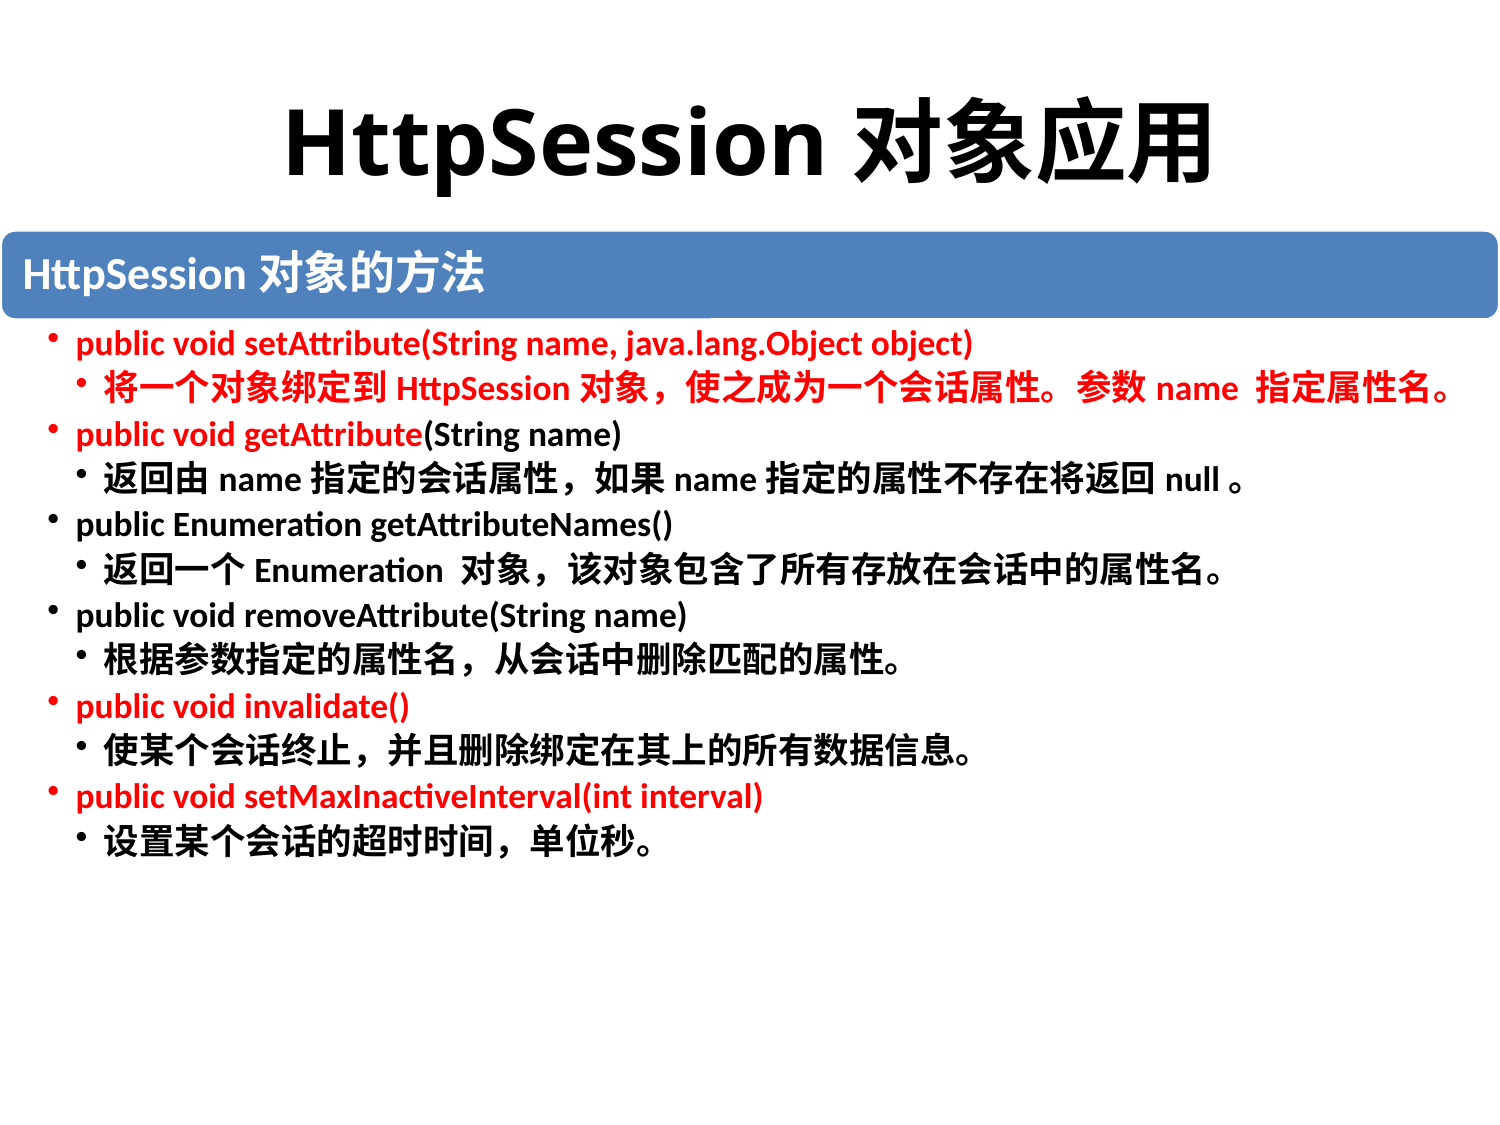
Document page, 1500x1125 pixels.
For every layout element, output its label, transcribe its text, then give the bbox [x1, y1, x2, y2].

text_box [0, 196, 1500, 952]
title HttpSession对象应用 [75, 45, 1425, 194]
